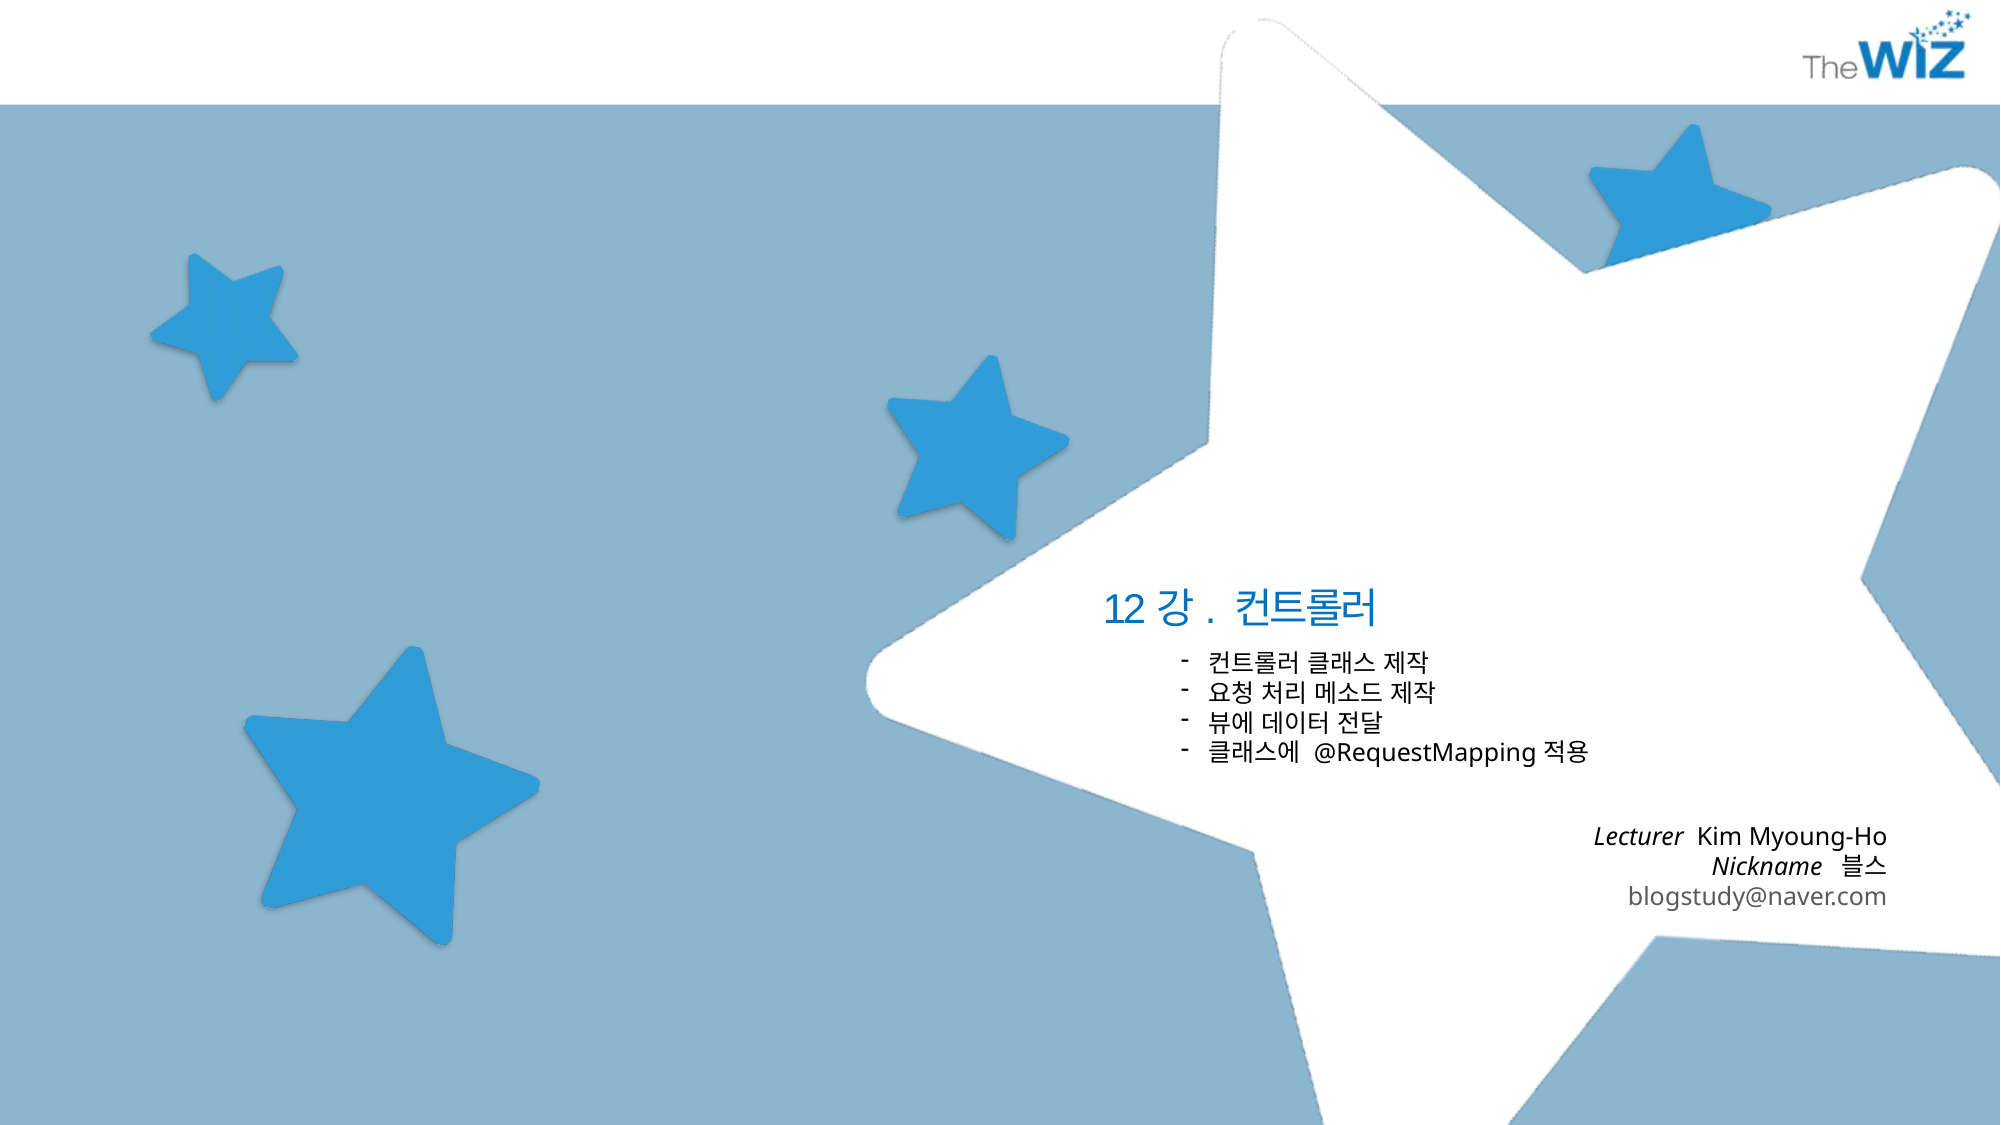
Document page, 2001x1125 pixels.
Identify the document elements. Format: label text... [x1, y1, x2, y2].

text_box 컨트롤러 클래스 제작 요청 처리 메소드 제작 뷰에 데이터 전달 클래스에 @RequestMapping적용 [1166, 639, 1855, 775]
picture [683, 0, 2001, 1125]
picture [126, 220, 322, 414]
text_box Lecturer Kim Myoung-Ho Nickname 블스 blogstudy@naver.com [1559, 813, 1903, 919]
text_box 12강. 컨트롤러 [1088, 574, 1855, 639]
picture [1916, 0, 2000, 90]
picture [208, 615, 563, 957]
